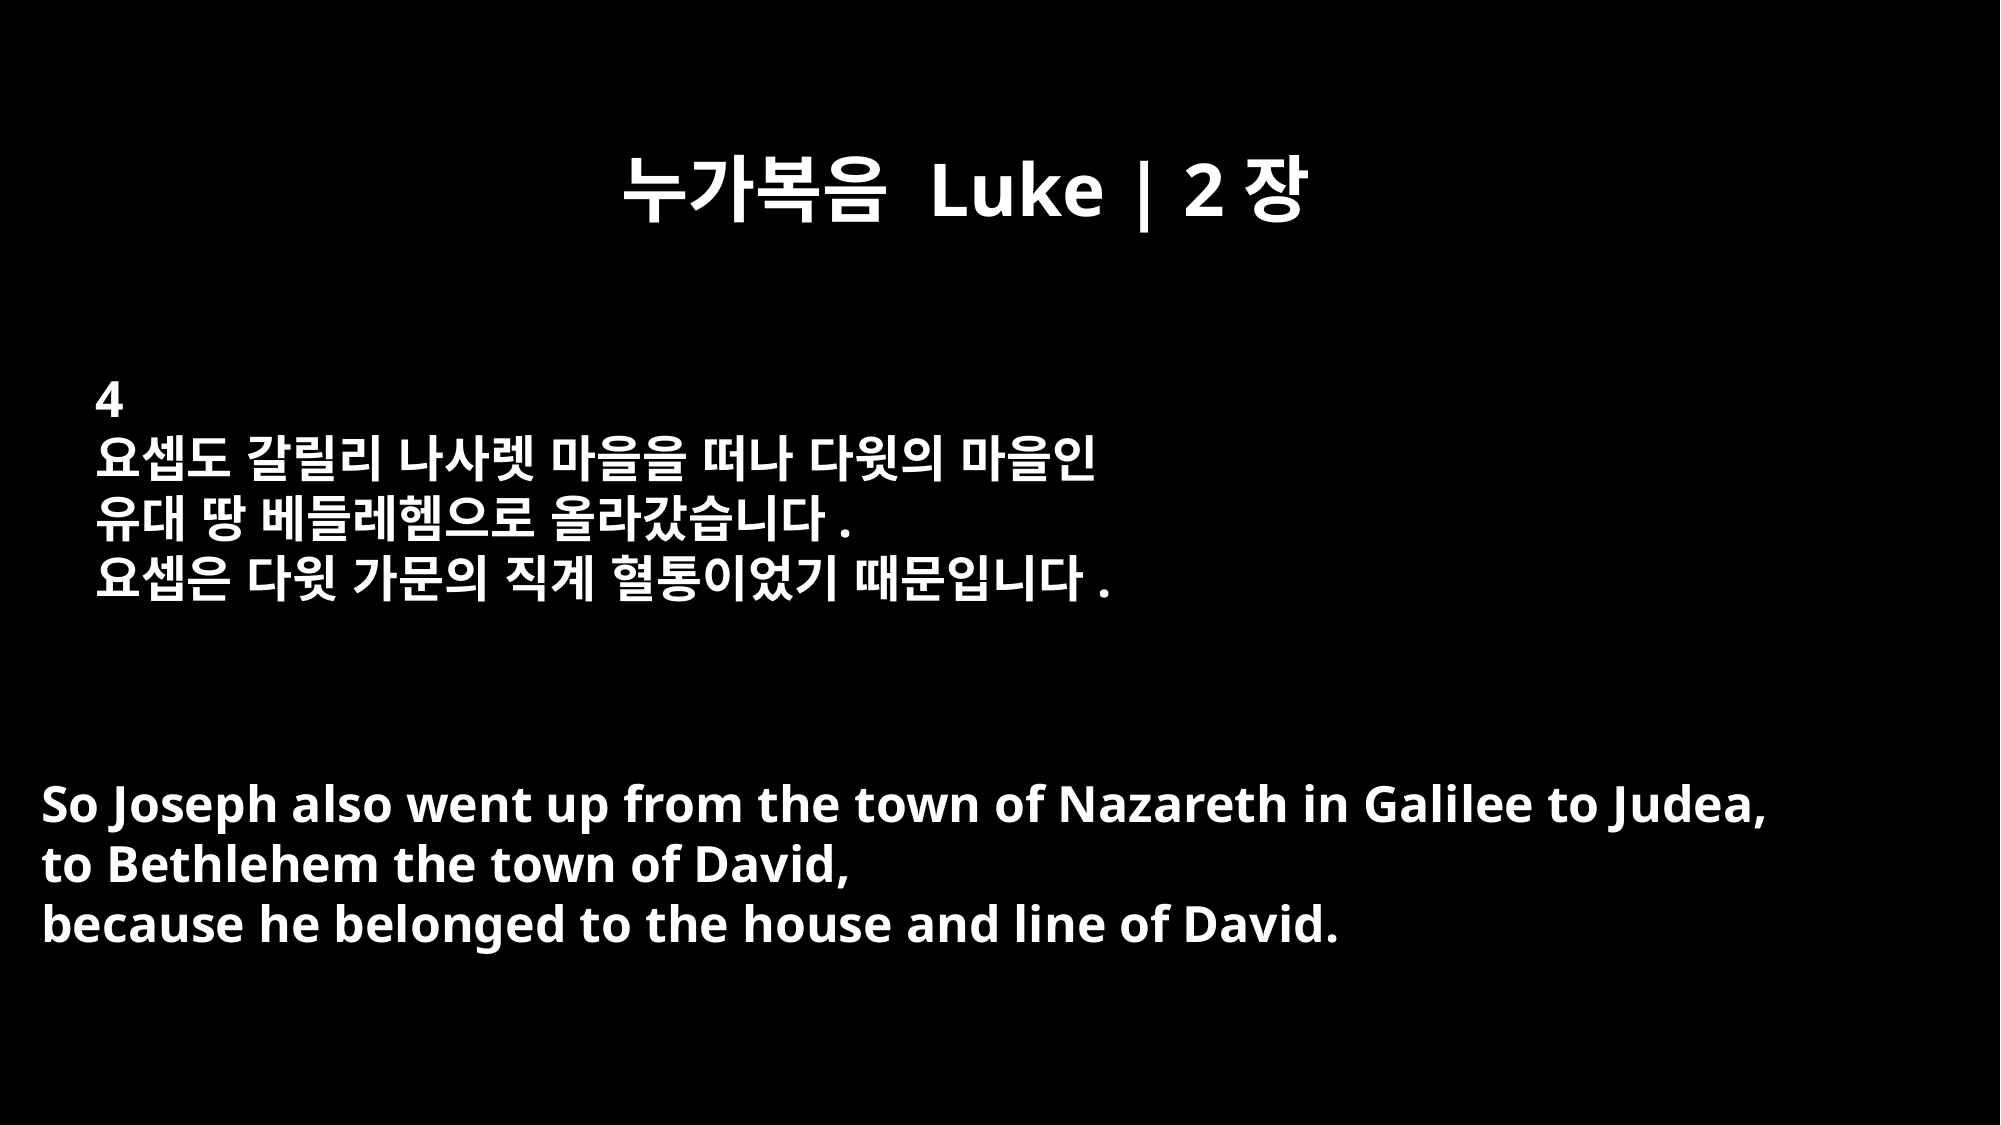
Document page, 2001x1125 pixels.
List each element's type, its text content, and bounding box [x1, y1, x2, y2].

text_box 4 요셉도 갈릴리 나사렛 마을을 떠나 다윗의 마을인 유대 땅 베들레헴으로 올라갔습니다. 요셉은 다윗 가문의 직계 혈통이었기 때문입니다. [80, 359, 1128, 615]
text_box 누가복음 Luke | 2장 [606, 136, 1326, 239]
text_box So Joseph also went up from the town of Nazareth in Galilee to Judea, to Bethlehem the town of David, because he belonged to the house and line of David. [26, 764, 1797, 960]
